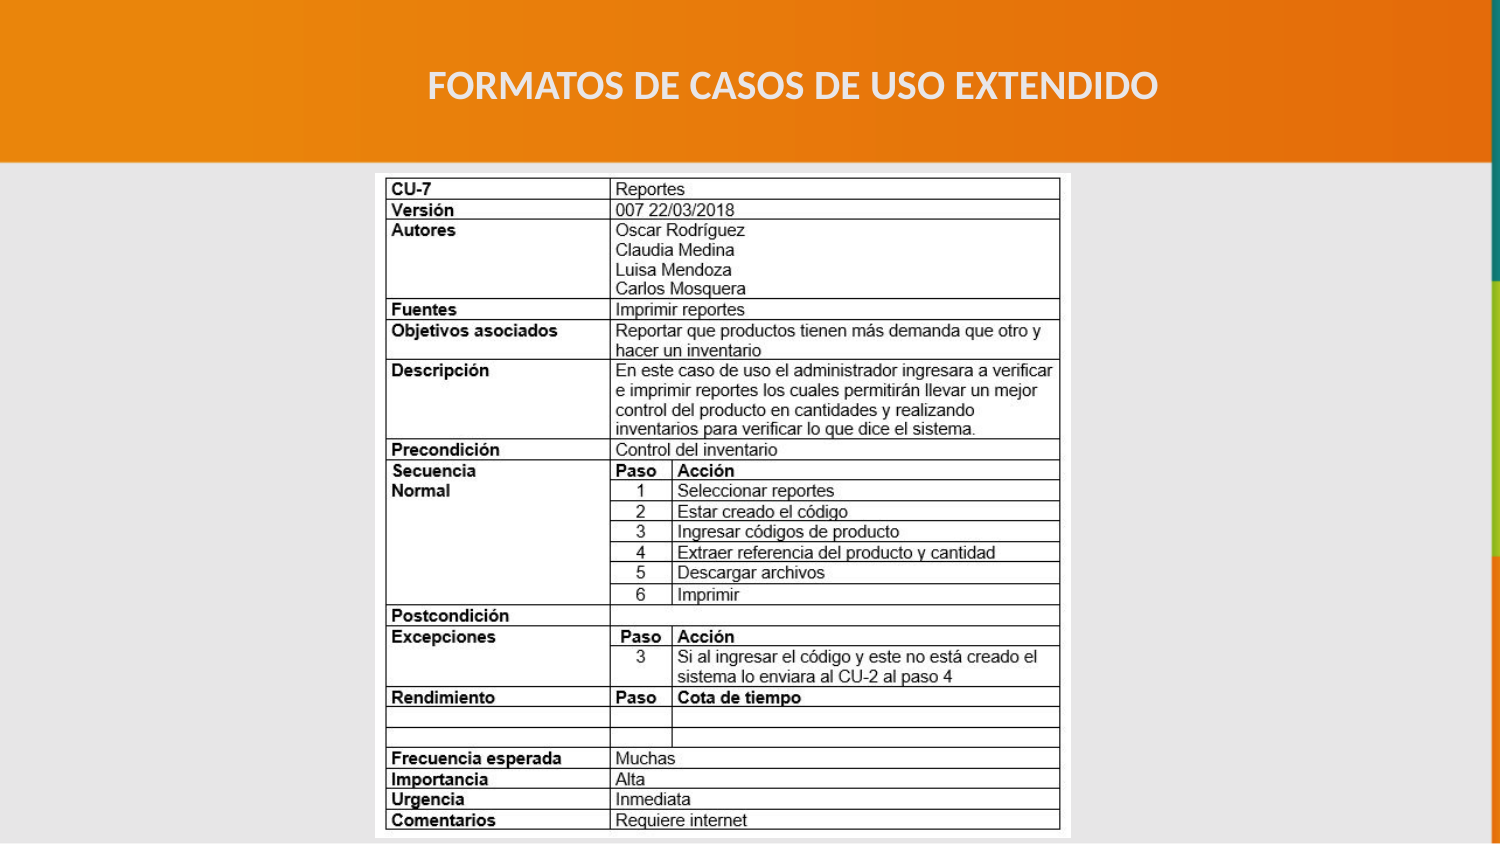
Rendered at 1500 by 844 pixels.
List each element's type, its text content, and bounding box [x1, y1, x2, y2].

text_box FORMATOS DE CASOS DE USO EXTENDIDO [156, 0, 1430, 161]
picture [0, 0, 1500, 844]
